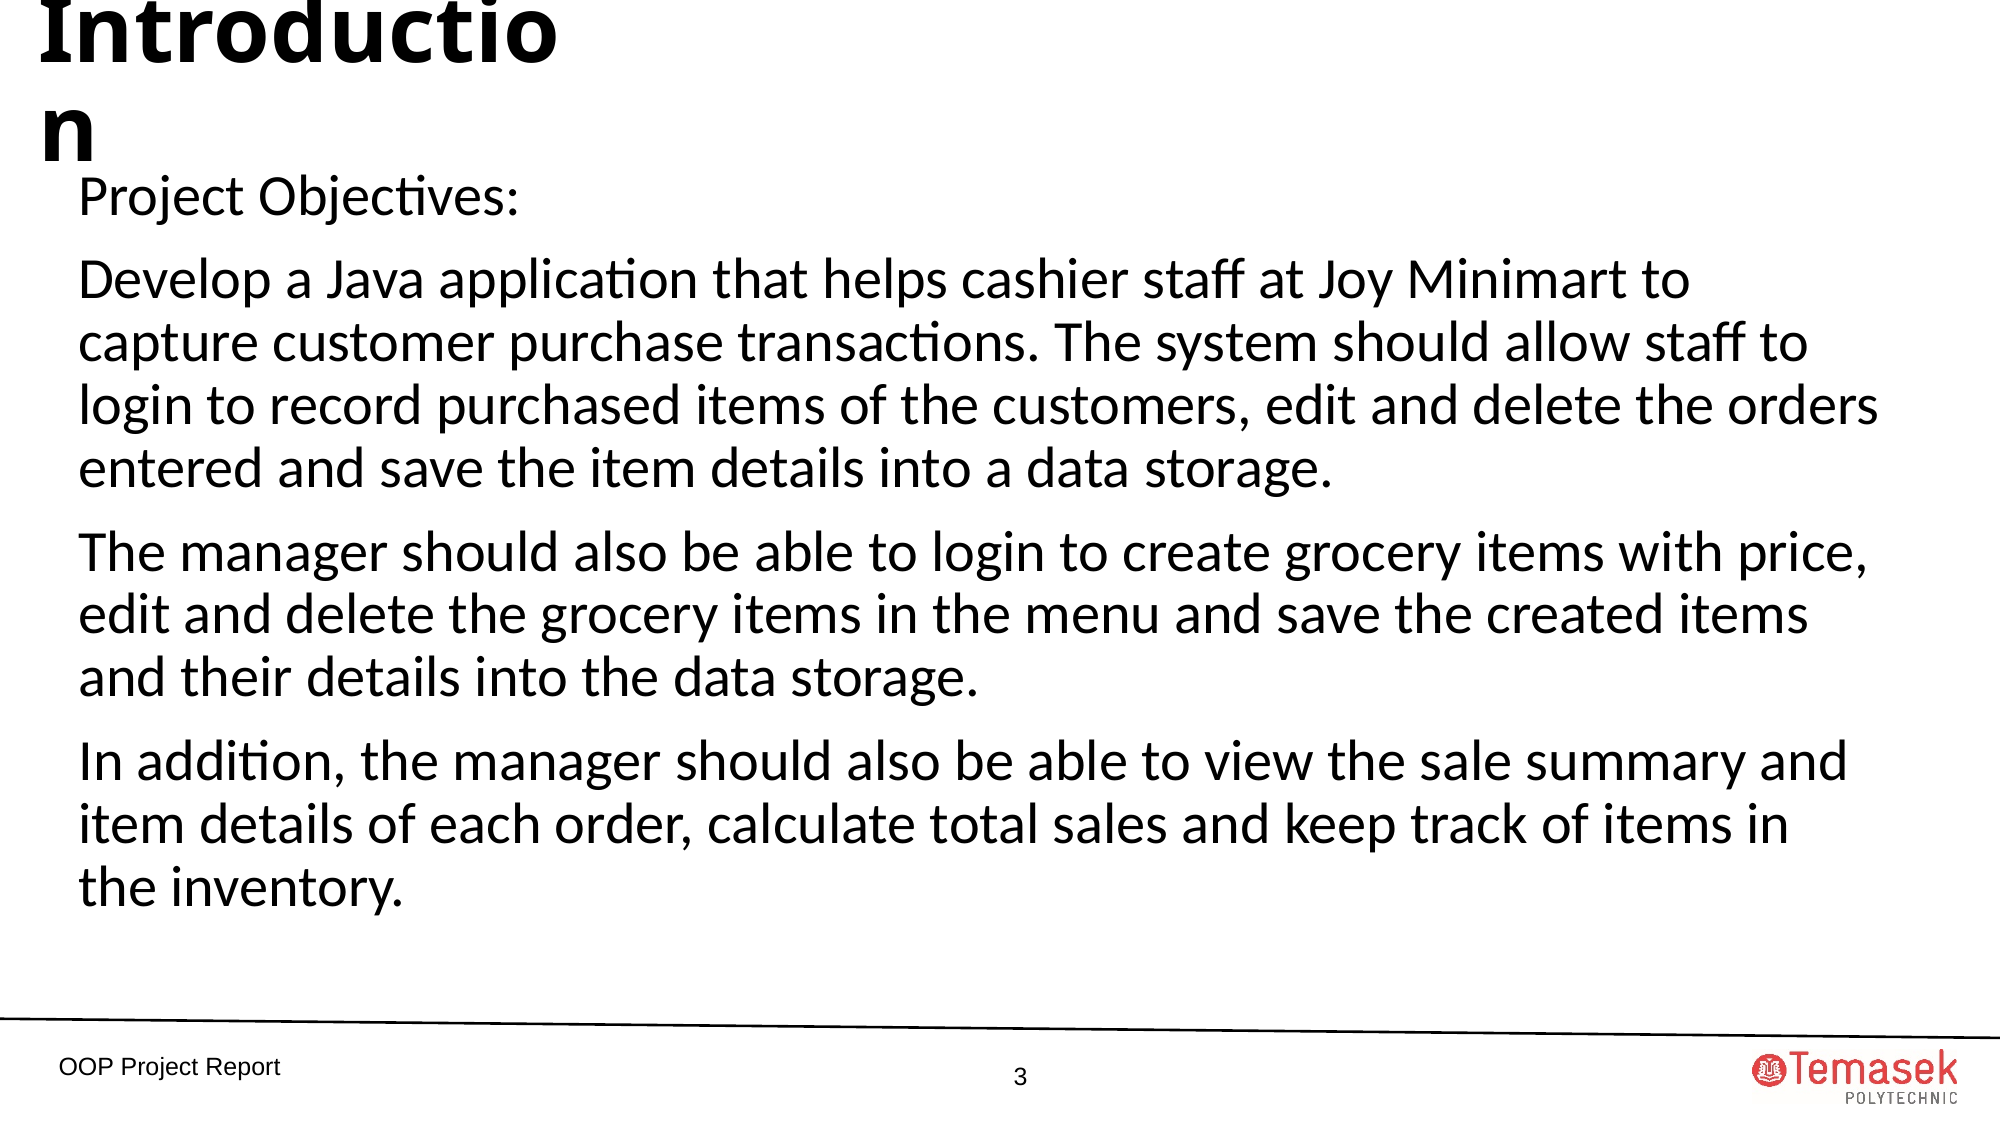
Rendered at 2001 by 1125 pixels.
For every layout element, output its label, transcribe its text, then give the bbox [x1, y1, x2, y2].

list Project Objectives: Develop a Java application that helps cashier staff at Joy Minimart to capture customer purchase transactions. The system should allow staff to login to record purchased items of the customers, edit and delete the orders entered and save the item details into a data storage. The manager should also be able to login to create grocery items with price, edit and delete the grocery items in the menu and save the created items and their details into the data storage. In addition, the manager should also be able to view the sale summary and item details of each order, calculate total sales and keep track of items in the inventory. [63, 157, 1898, 1044]
title Introduction [23, 17, 604, 147]
picture [1752, 1049, 1957, 1104]
